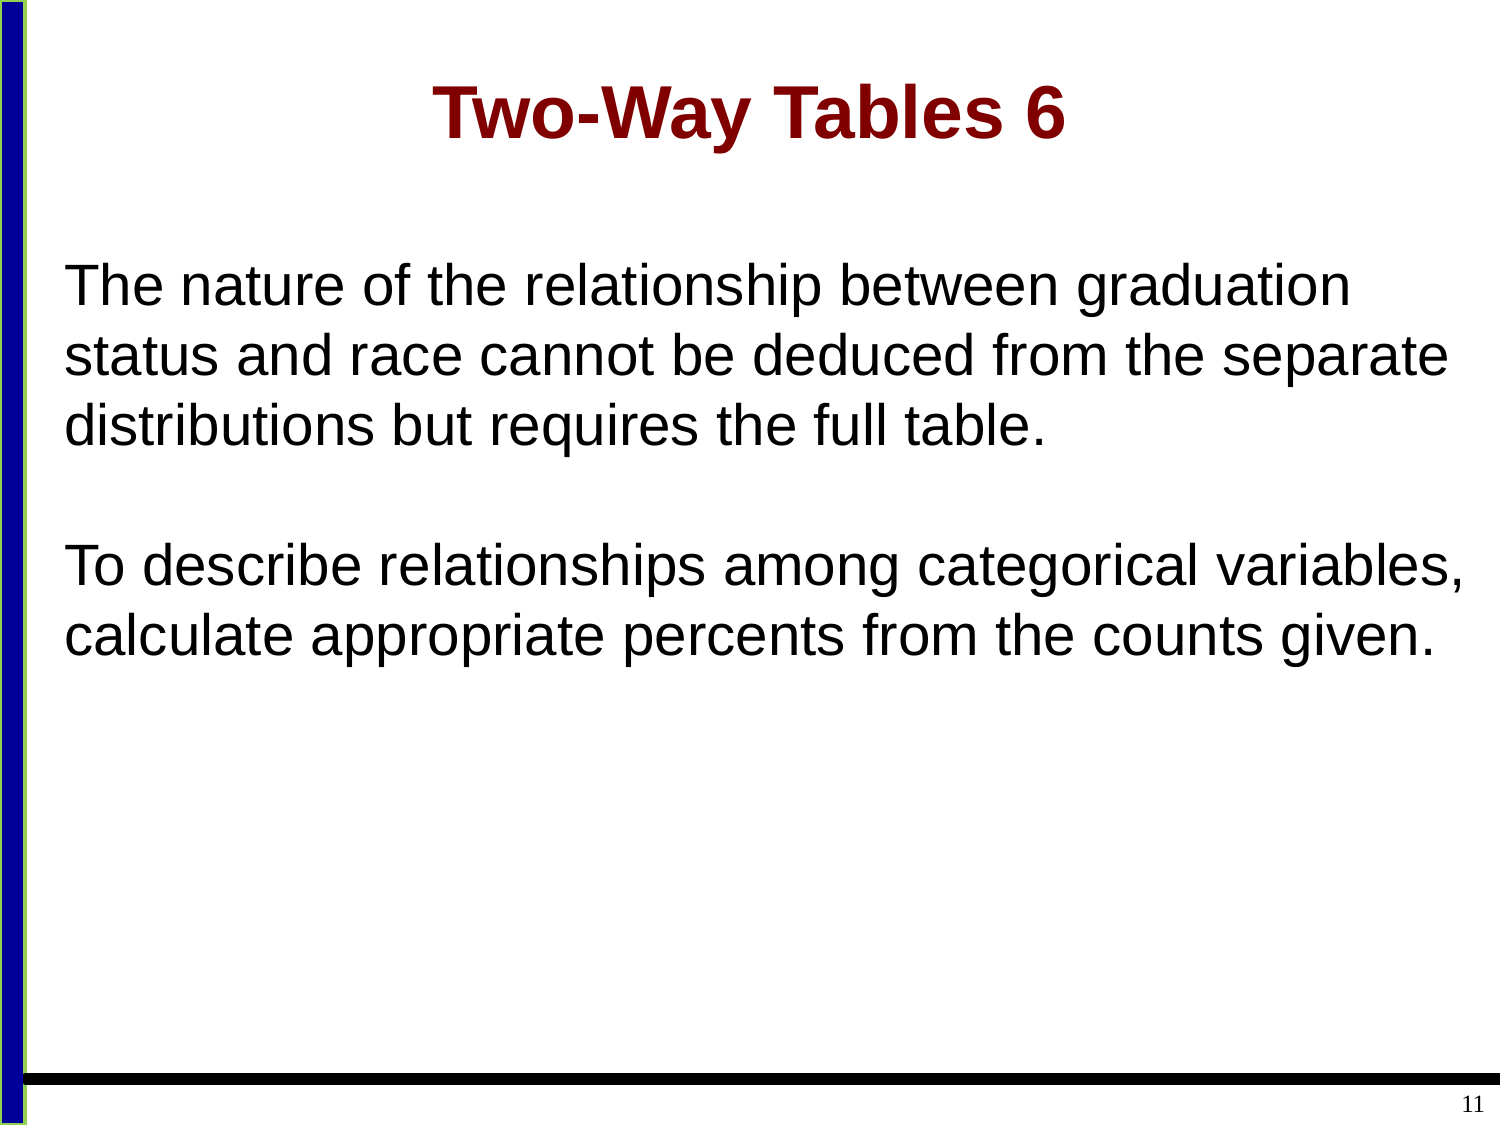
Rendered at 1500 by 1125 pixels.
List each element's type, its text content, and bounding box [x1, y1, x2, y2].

text_box The nature of the relationship between graduation status and race cannot be deduced from the separate distributions but requires the full table. To describe relationships among categorical variables, calculate appropriate percents from the counts given. [49, 239, 1487, 675]
title Two-Way Tables 6 [74, 59, 1426, 239]
